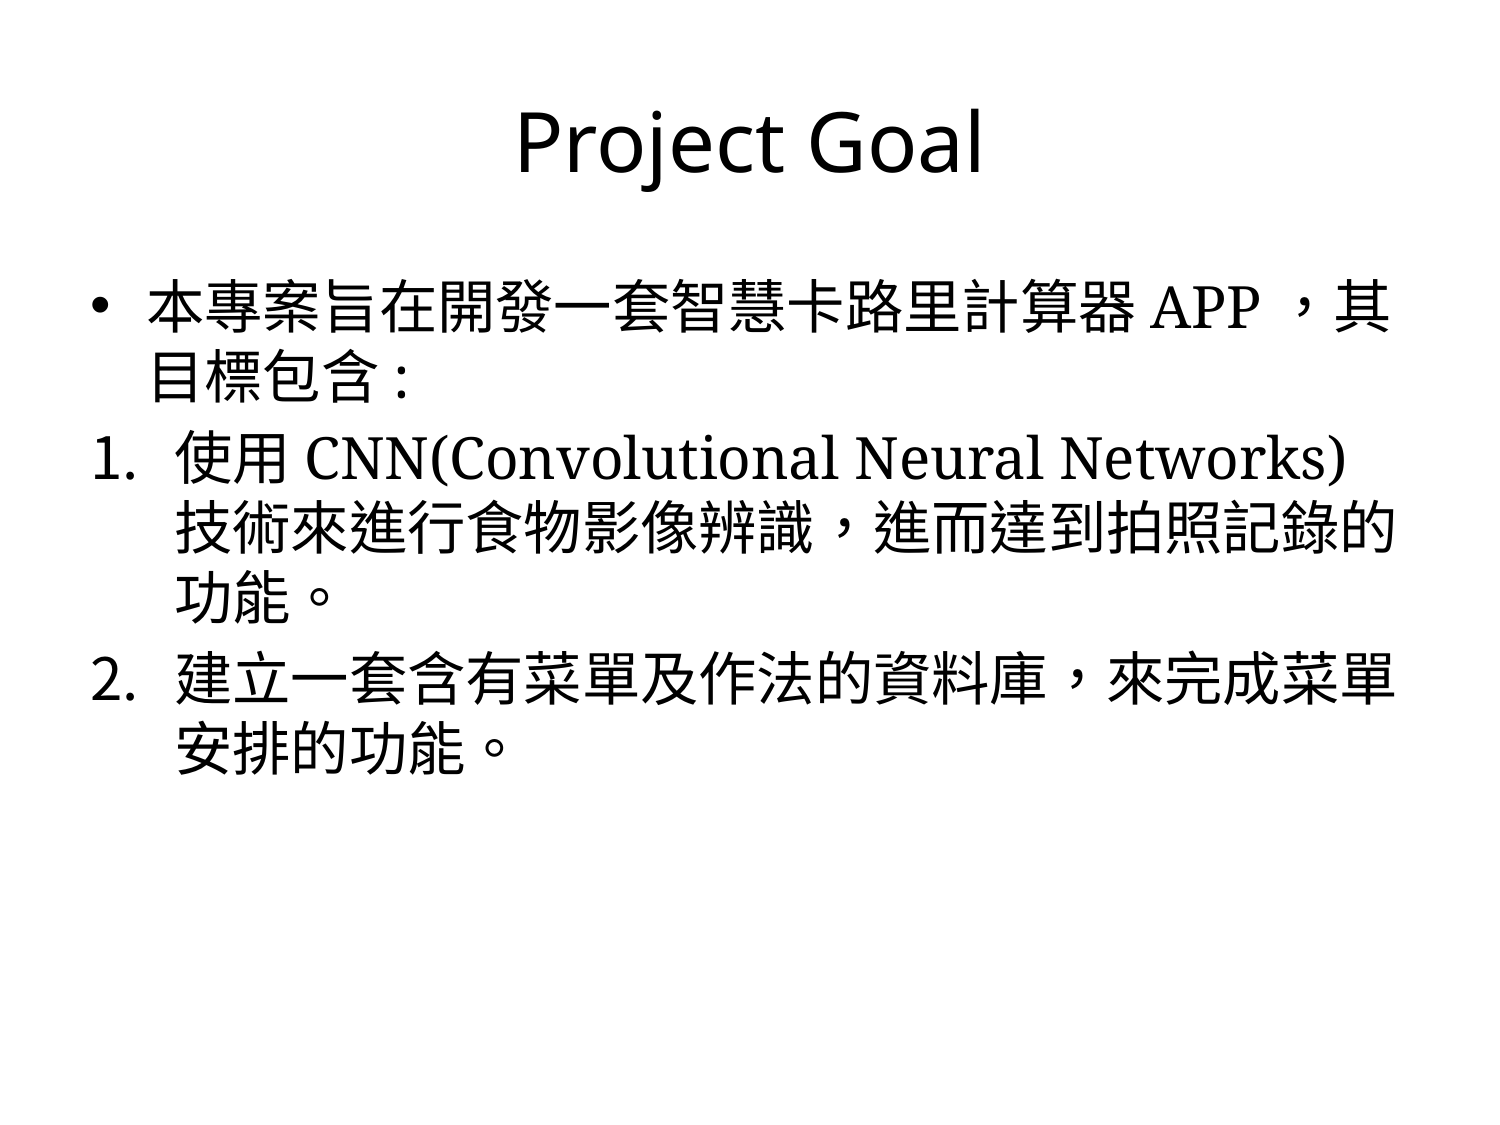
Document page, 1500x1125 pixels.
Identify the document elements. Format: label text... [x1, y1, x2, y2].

title Project Goal [75, 45, 1425, 233]
list 本專案旨在開發一套智慧卡路里計算器APP，其目標包含: 使用CNN(Convolutional Neural Networks)技術來進行食物影像辨識，進而達到拍照記錄的功能。 建立一套含有菜單及作法的資料庫，來完成菜單安排的功能。 [75, 262, 1425, 1005]
